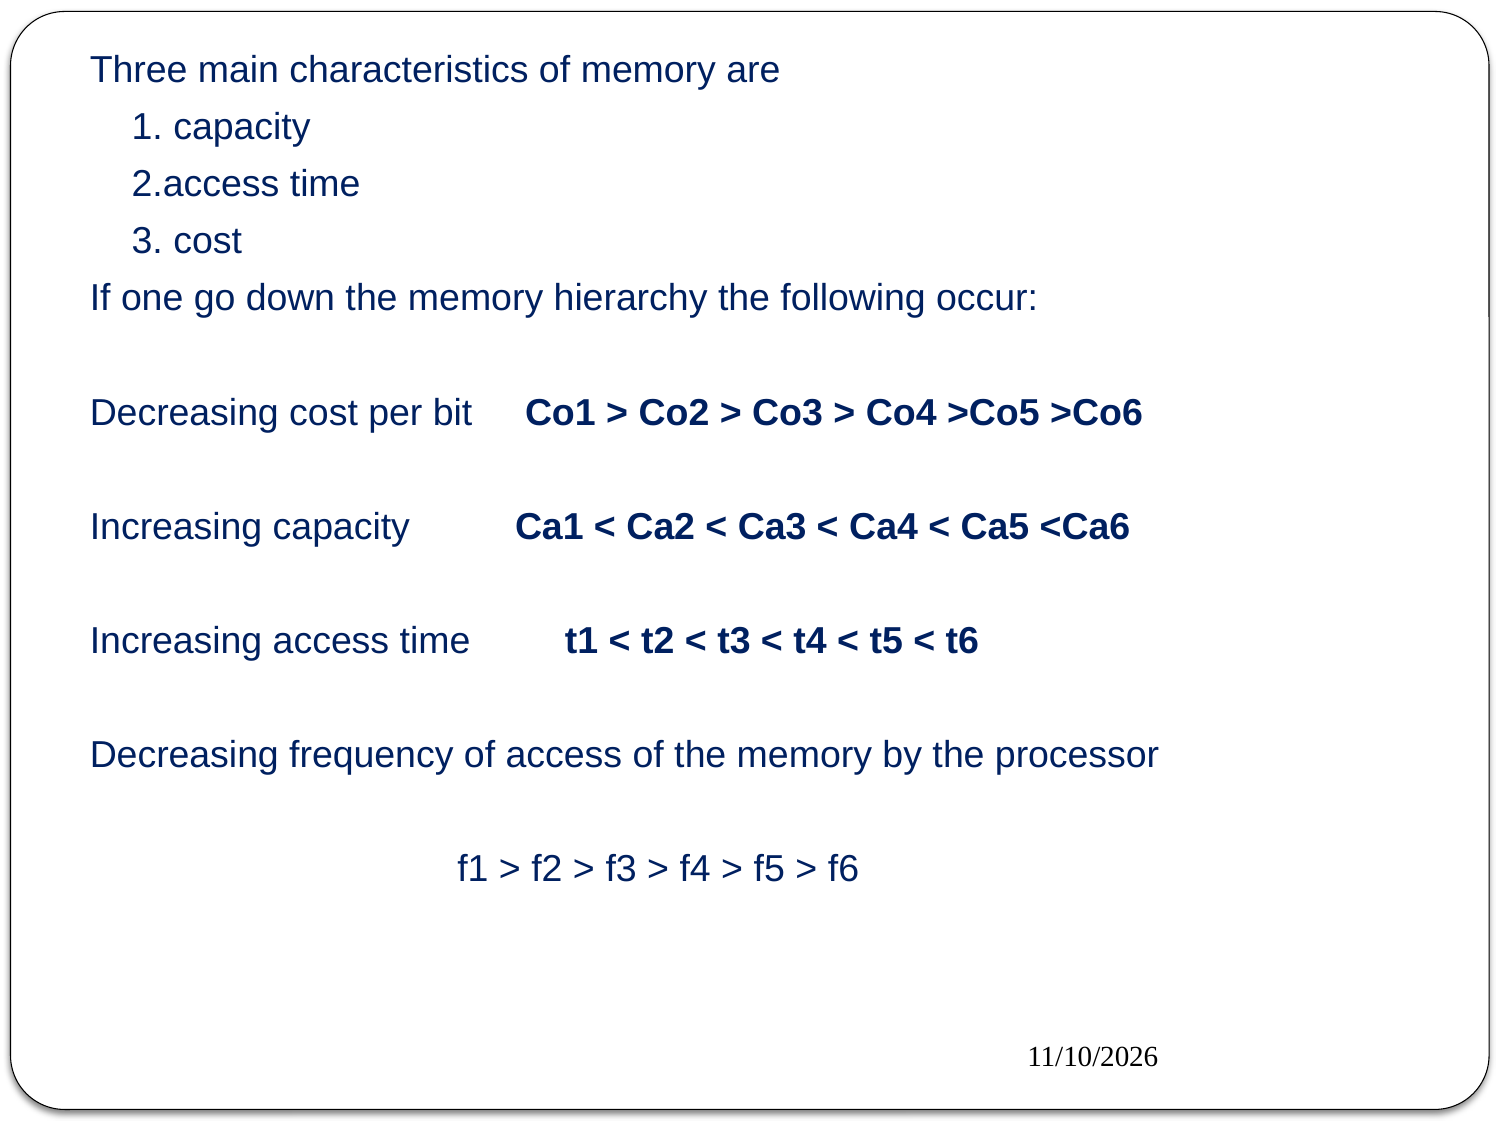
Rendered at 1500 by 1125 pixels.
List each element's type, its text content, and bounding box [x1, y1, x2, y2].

slide_number [1012, 1015, 1419, 1094]
list Three main characteristics of memory are 1. capacity 2.access time 3. cost If one go down the memory hierarchy the following occur: Decreasing cost per bit Co1 > Co2 > Co3 > Co4 >Co5 >Co6 Increasing capacity Ca1 < Ca2 < Ca3 < Ca4 < Ca5 <Ca6 Increasing access time t1 < t2 < t3 < t4 < t5 < t6 Decreasing frequency of access of the memory by the processor f1 > f2 > f3 > f4 > f5 > f6 [75, 37, 1425, 986]
